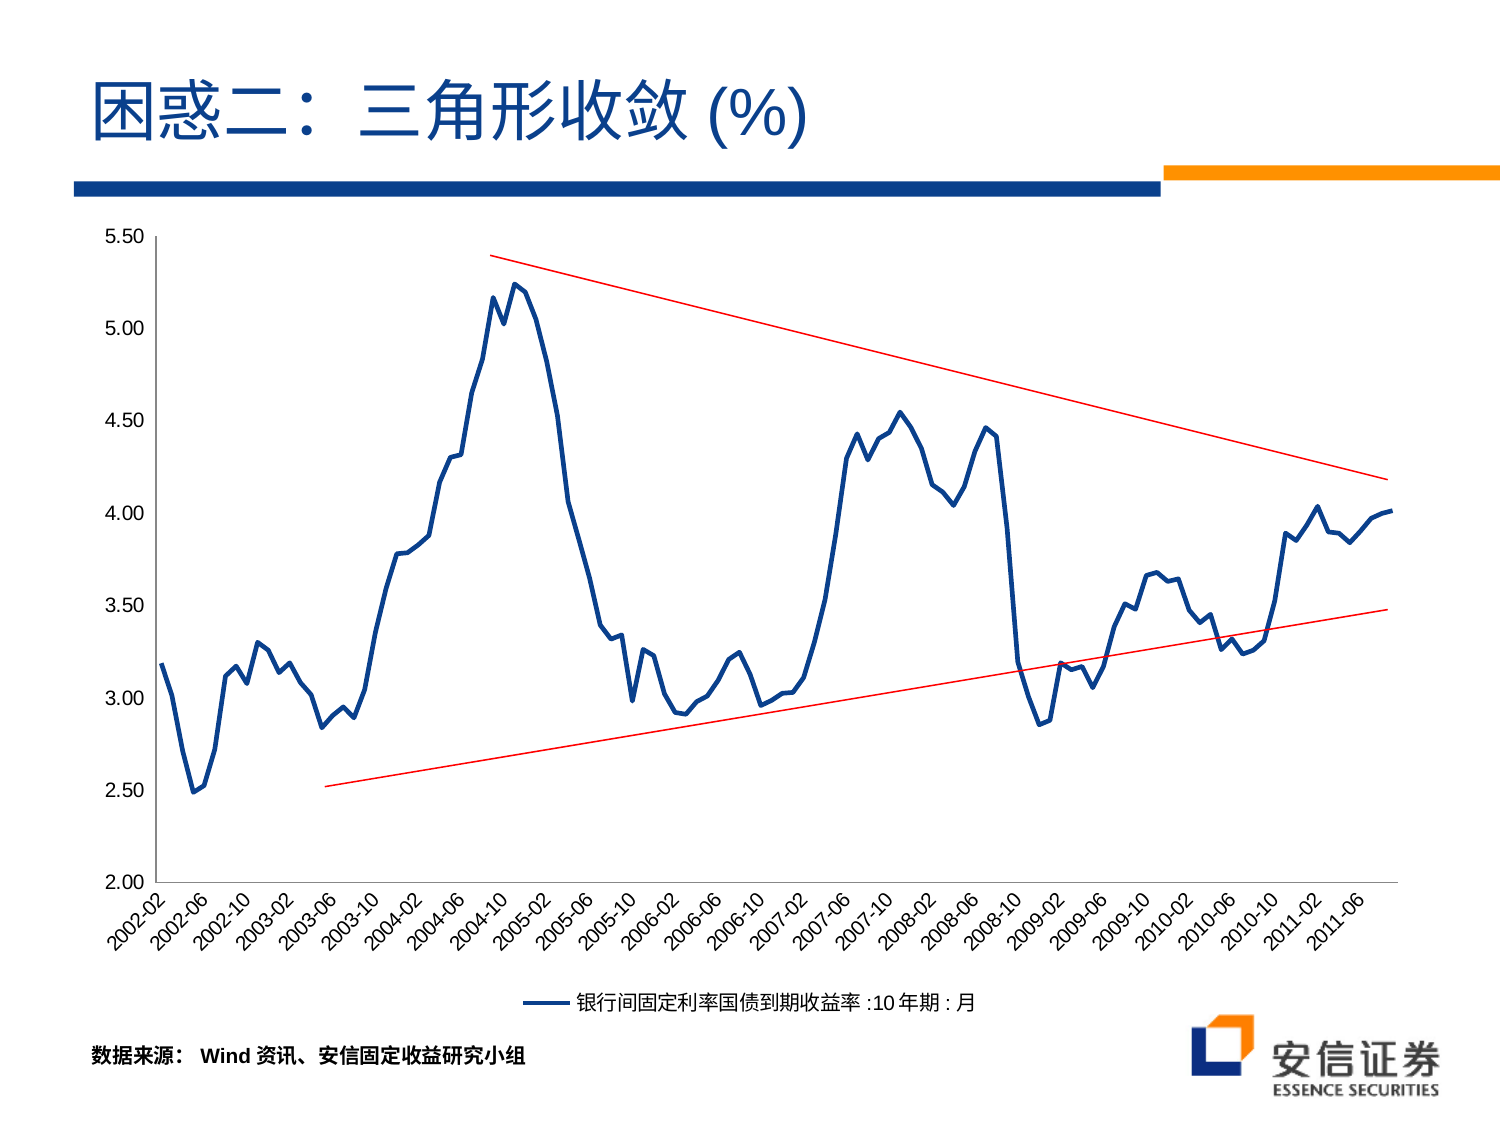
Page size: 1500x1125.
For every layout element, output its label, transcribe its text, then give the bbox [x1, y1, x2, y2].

text_box 数据来源：Wind资讯、安信固定收益研究小组 [76, 1034, 1034, 1075]
title 困惑二：三角形收敛(%) [74, 44, 1426, 173]
picture [1175, 999, 1471, 1125]
chart [74, 207, 1426, 1024]
